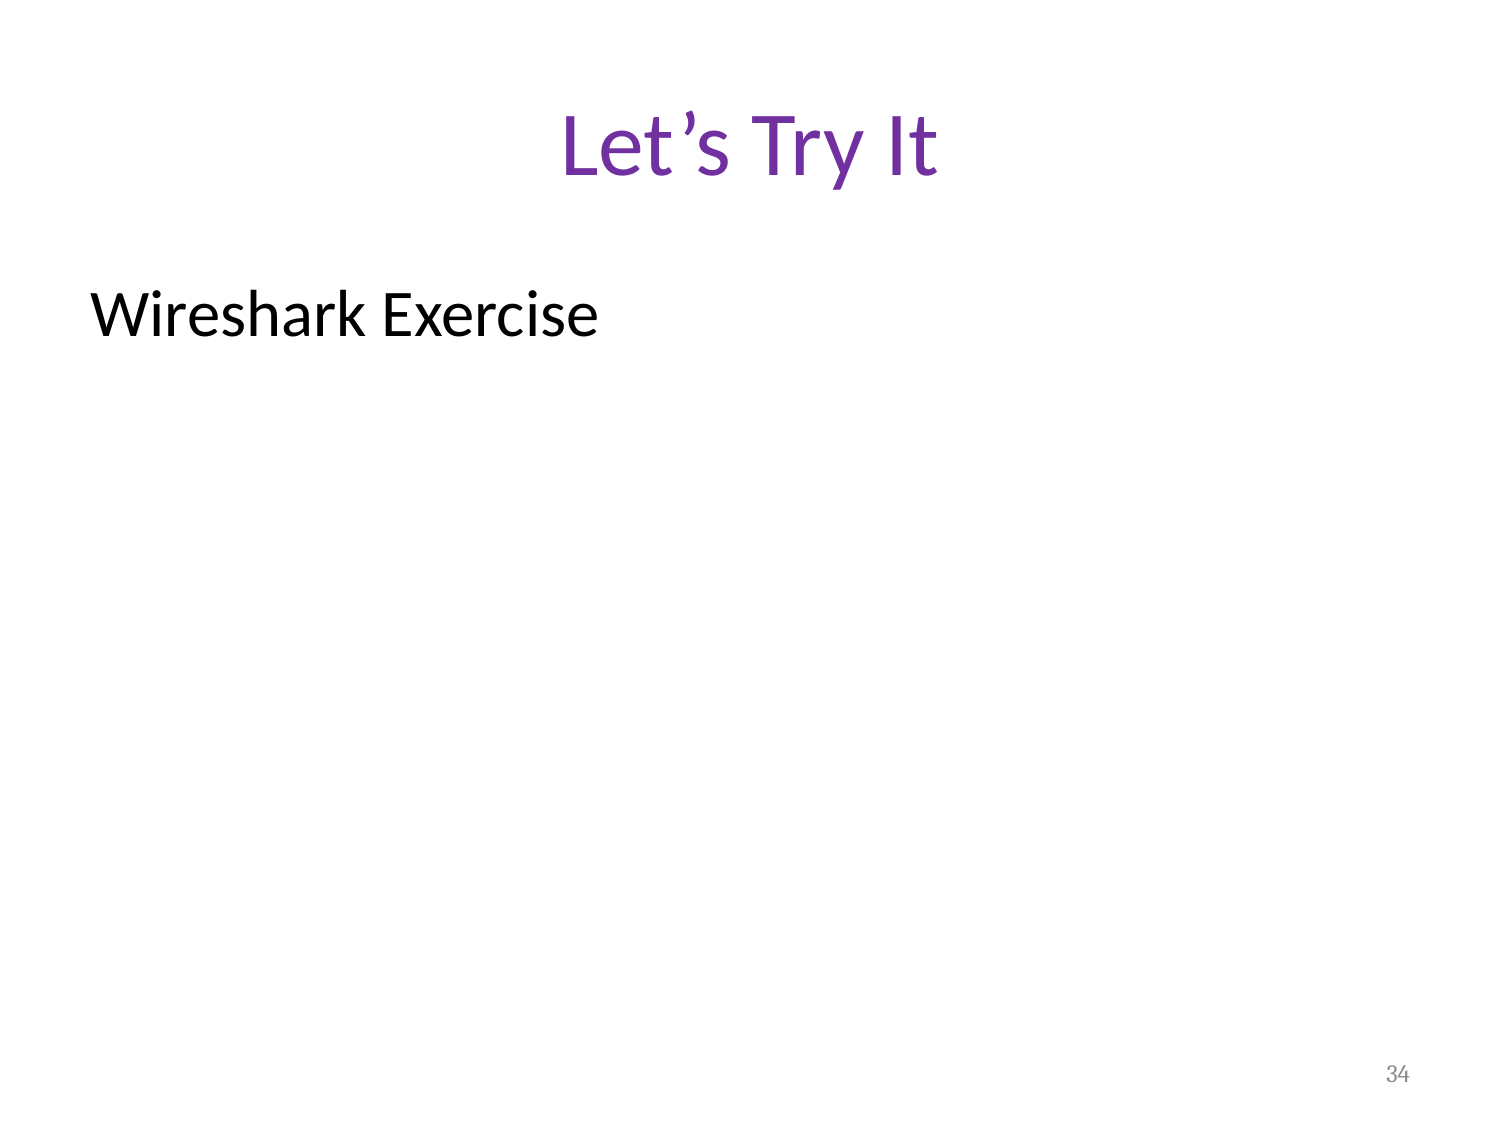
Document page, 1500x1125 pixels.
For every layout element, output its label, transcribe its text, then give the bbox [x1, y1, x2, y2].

list Wireshark Exercise [75, 262, 1425, 1005]
title Let’s Try It [75, 45, 1425, 233]
slide_number 34 [1074, 1042, 1425, 1103]
